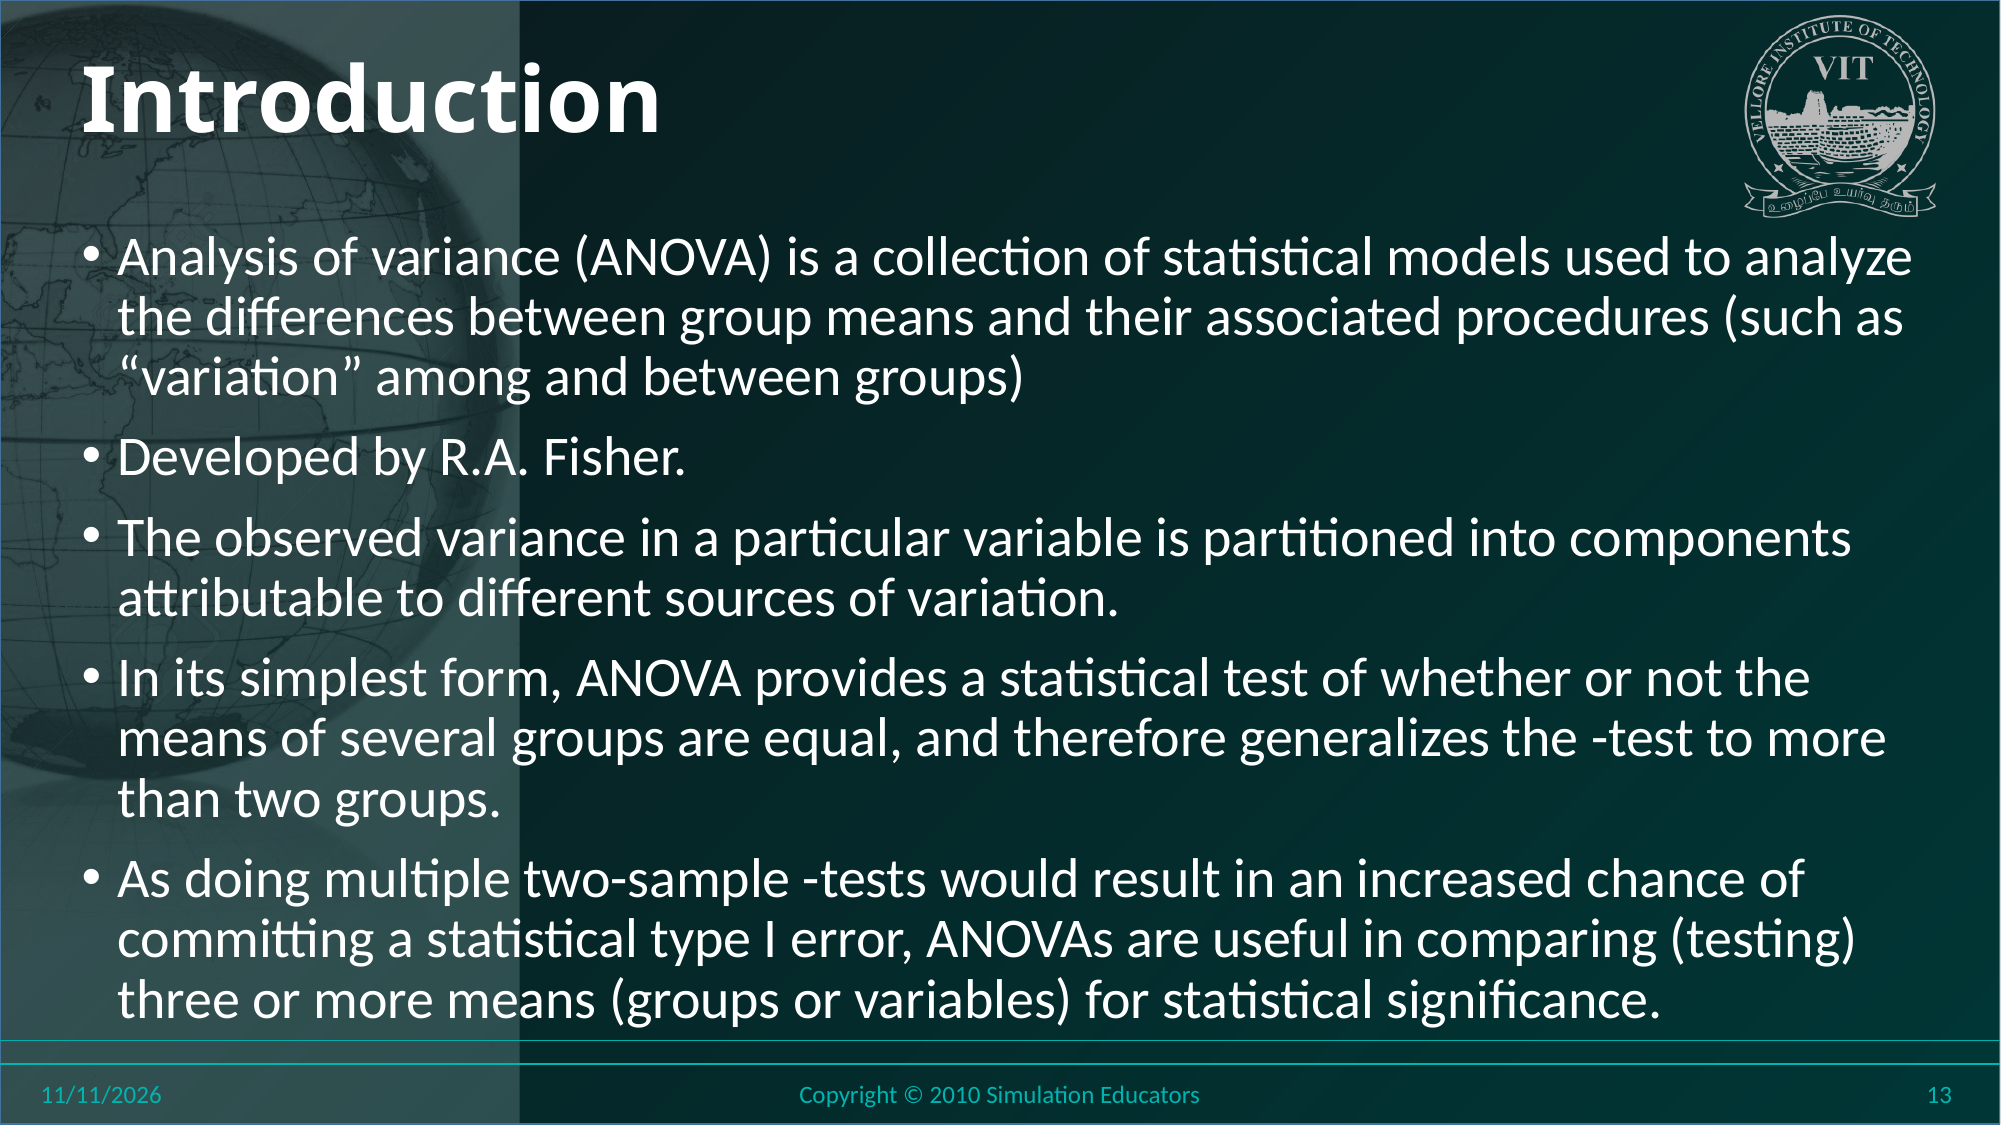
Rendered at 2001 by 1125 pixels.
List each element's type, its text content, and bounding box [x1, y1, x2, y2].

footer Copyright © 2010 Simulation Educators [662, 1064, 1338, 1124]
title Introduction [66, 1, 1716, 204]
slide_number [25, 1064, 476, 1124]
slide_number 13 [1517, 1064, 1968, 1124]
